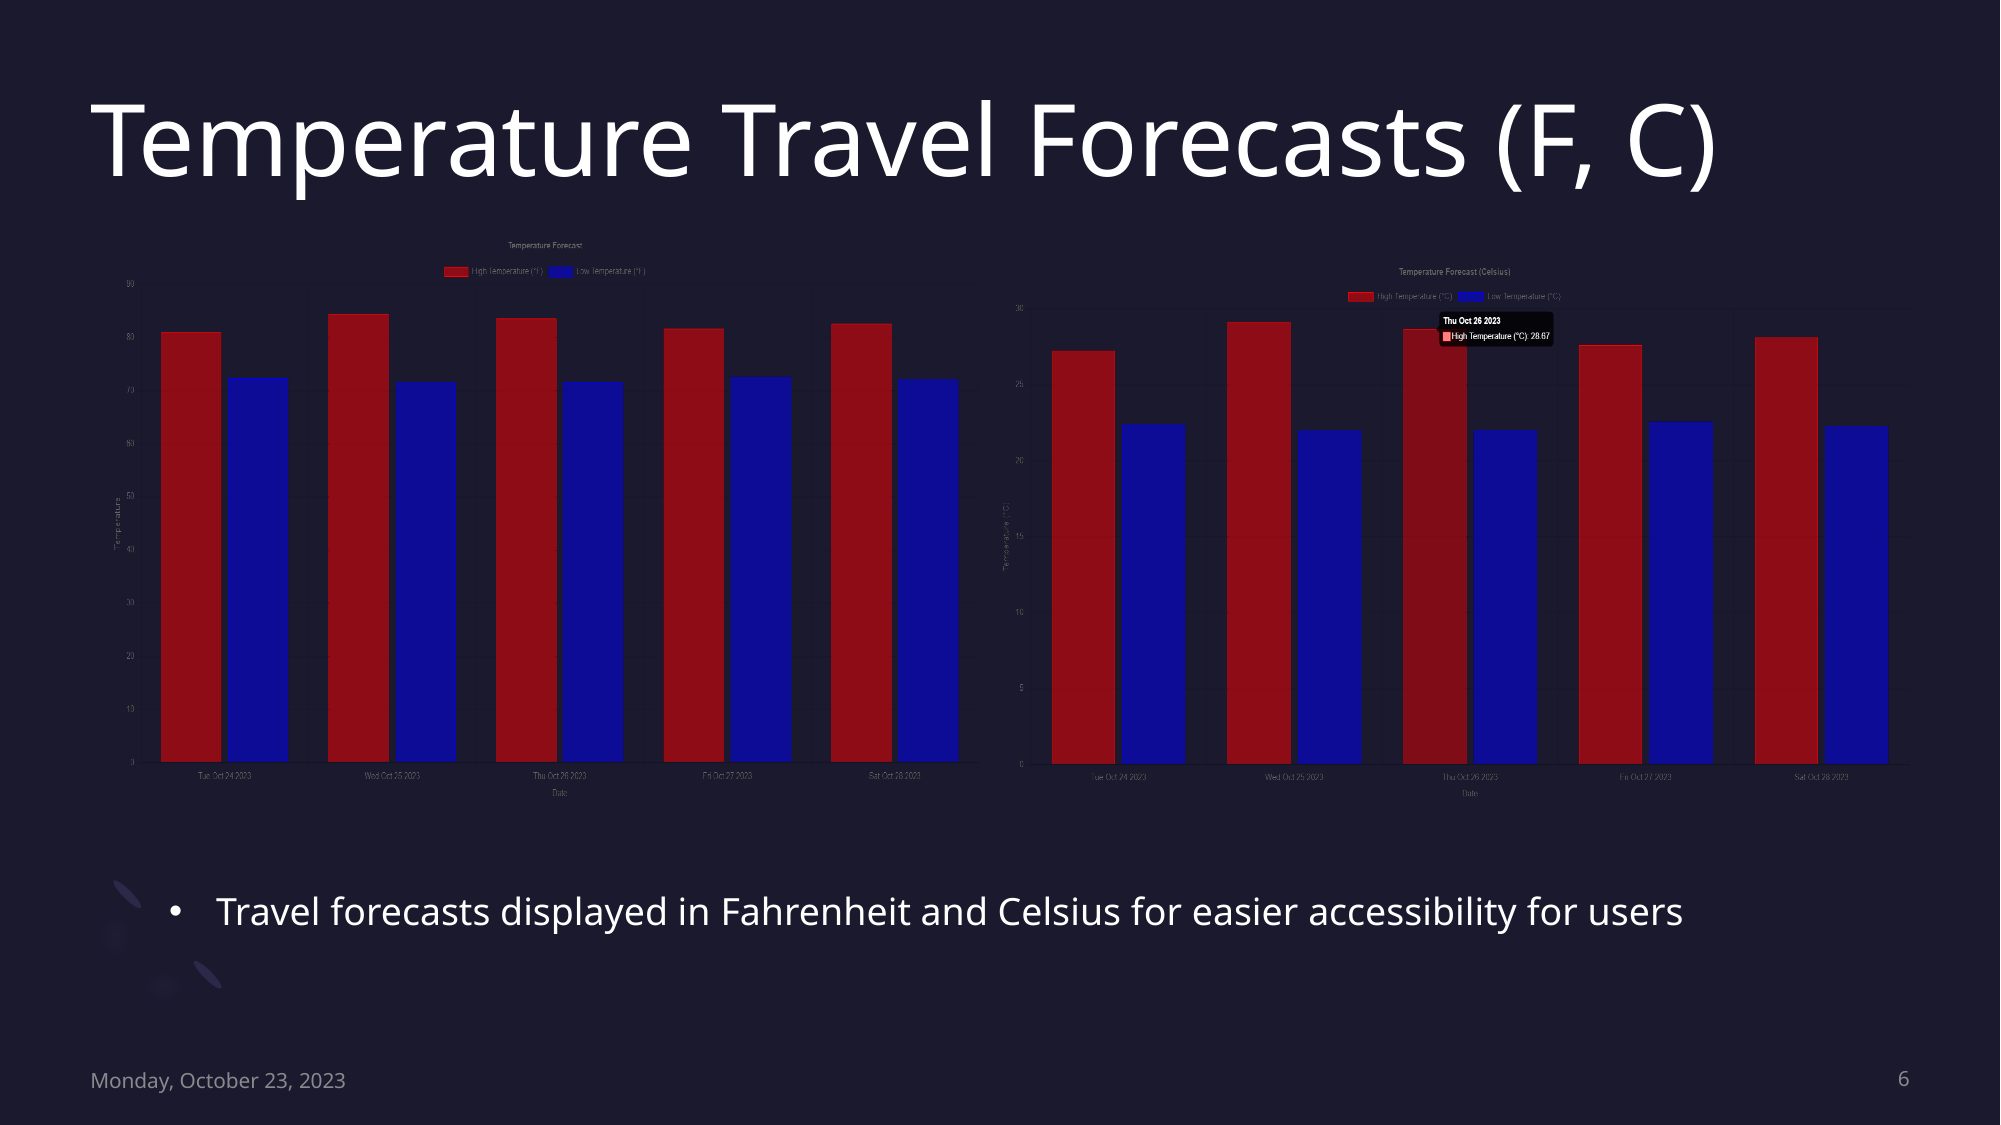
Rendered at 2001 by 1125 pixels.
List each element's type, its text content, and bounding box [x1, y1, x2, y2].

text_box Travel forecasts displayed in Fahrenheit and Celsius for easier accessibility for users [154, 880, 1910, 940]
title Temperature Travel Forecasts (F, C) [90, 90, 1910, 260]
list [111, 232, 979, 802]
picture [999, 259, 1910, 802]
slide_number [90, 1067, 522, 1093]
slide_number 6 [1632, 1067, 1910, 1093]
